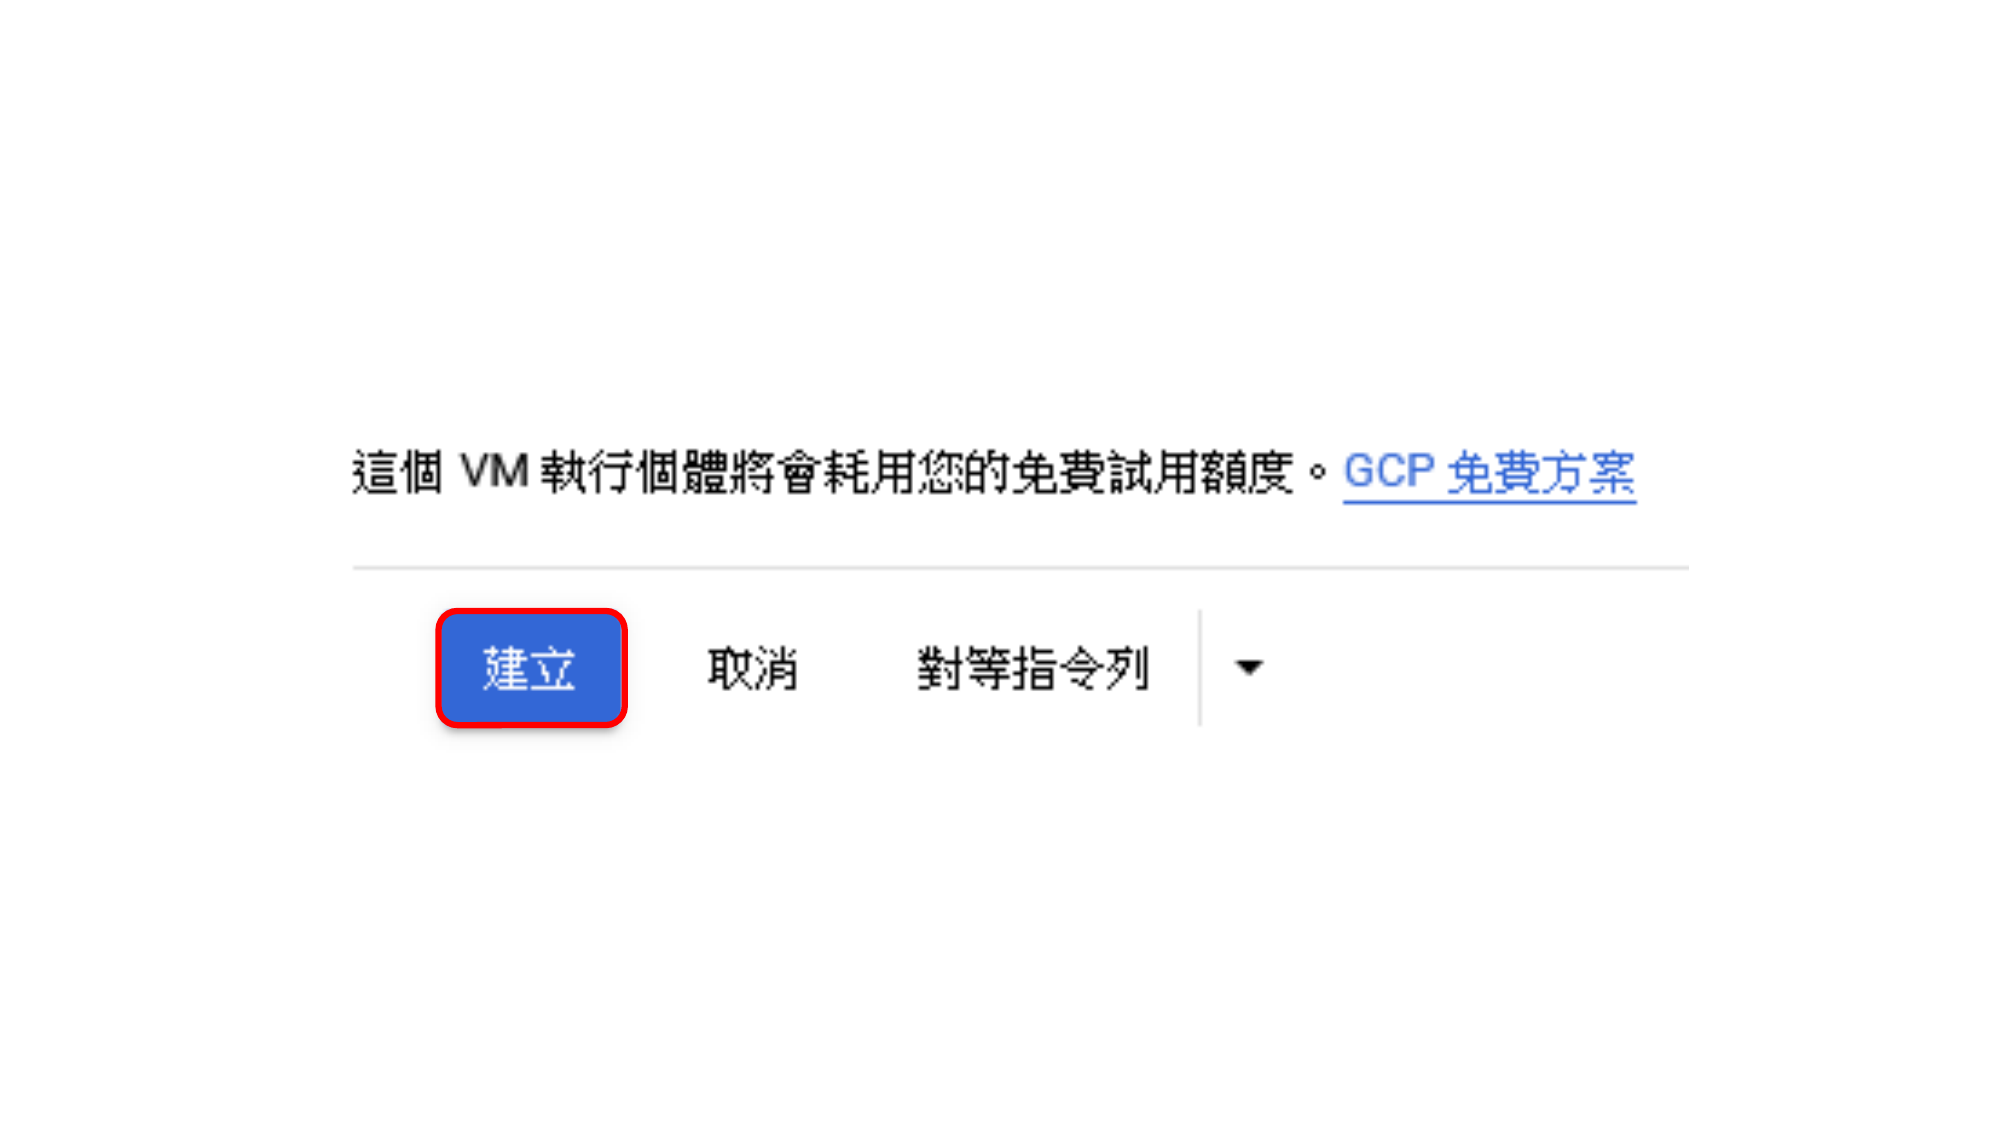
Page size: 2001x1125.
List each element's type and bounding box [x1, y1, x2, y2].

picture [311, 422, 1689, 771]
